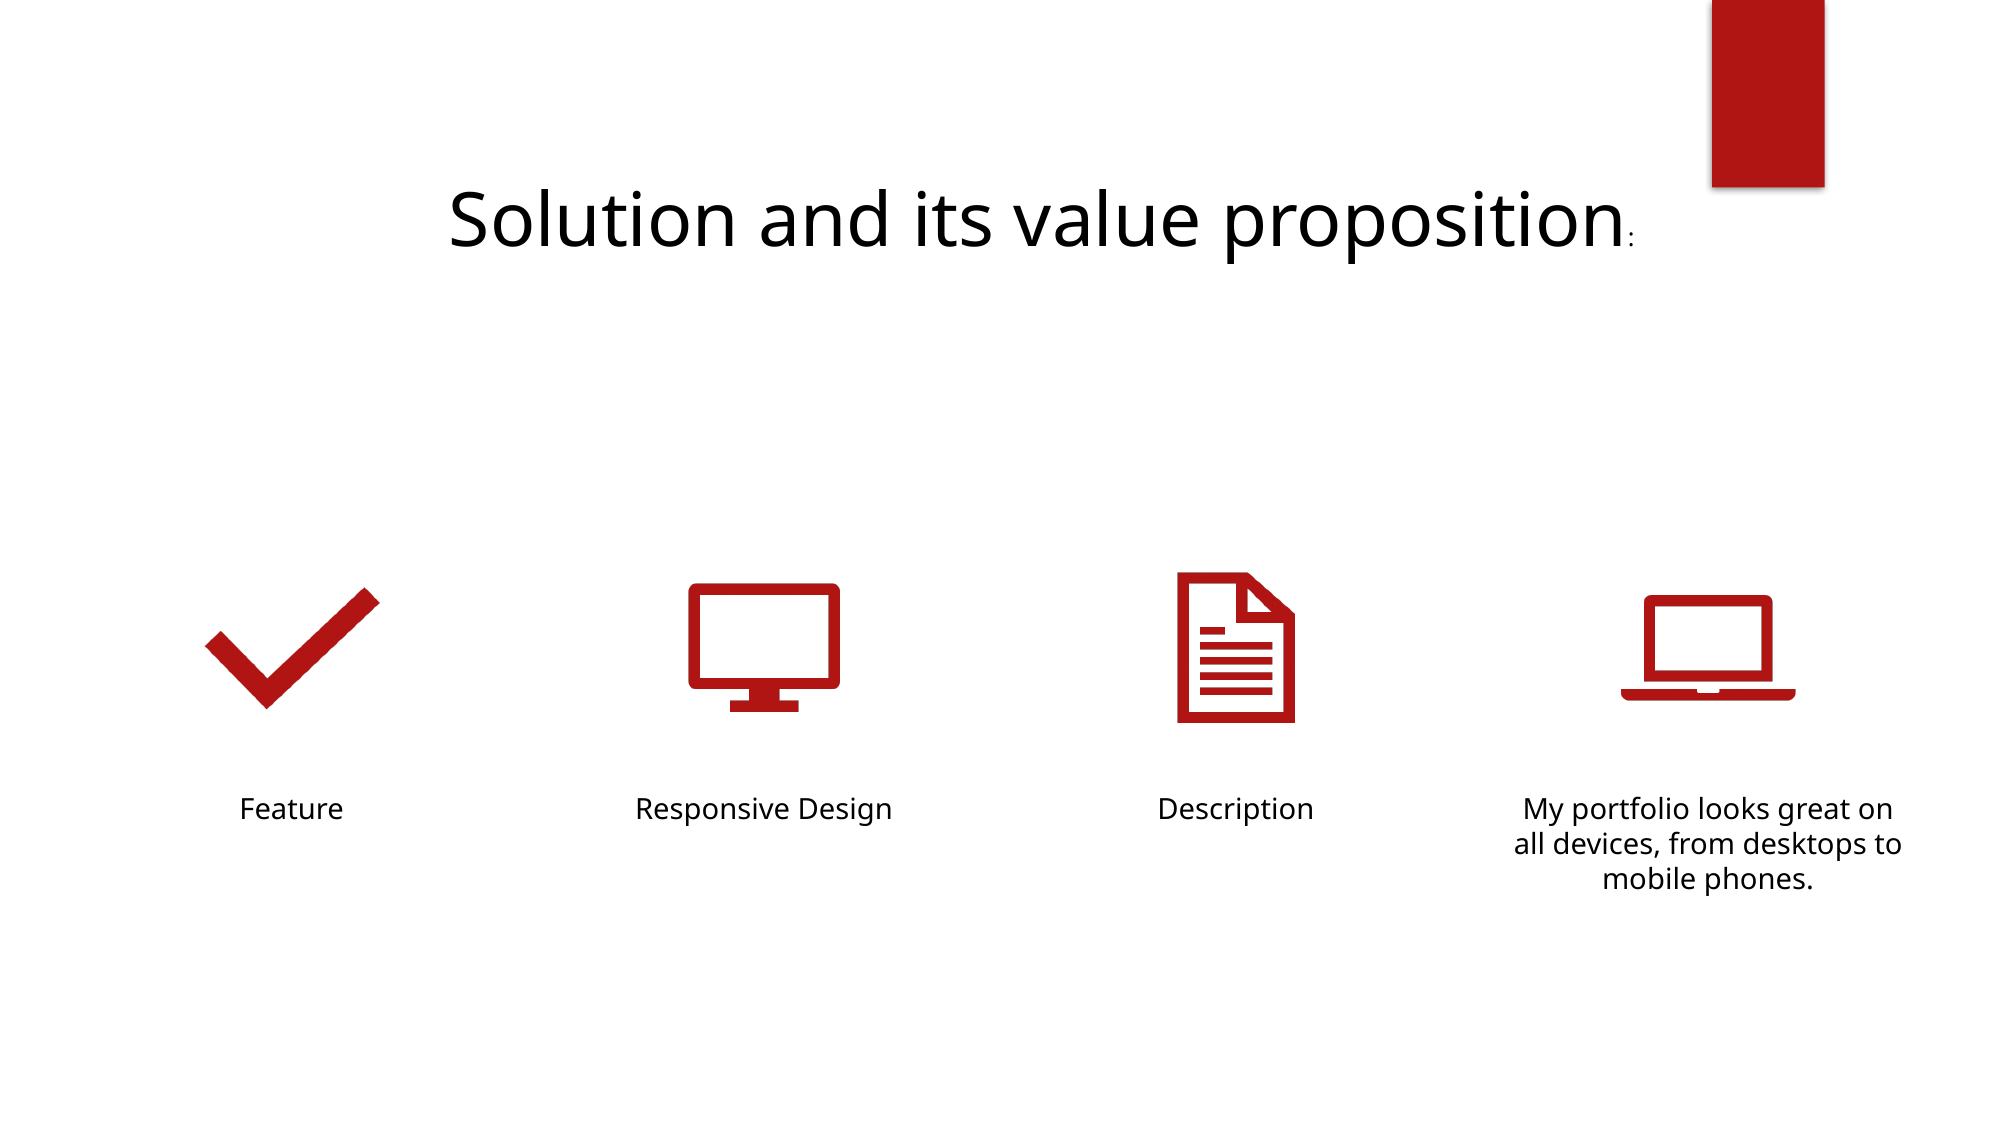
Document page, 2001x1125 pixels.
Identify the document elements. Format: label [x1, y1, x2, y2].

text_box [289, 181, 1794, 265]
text_box [0, 479, 2000, 987]
